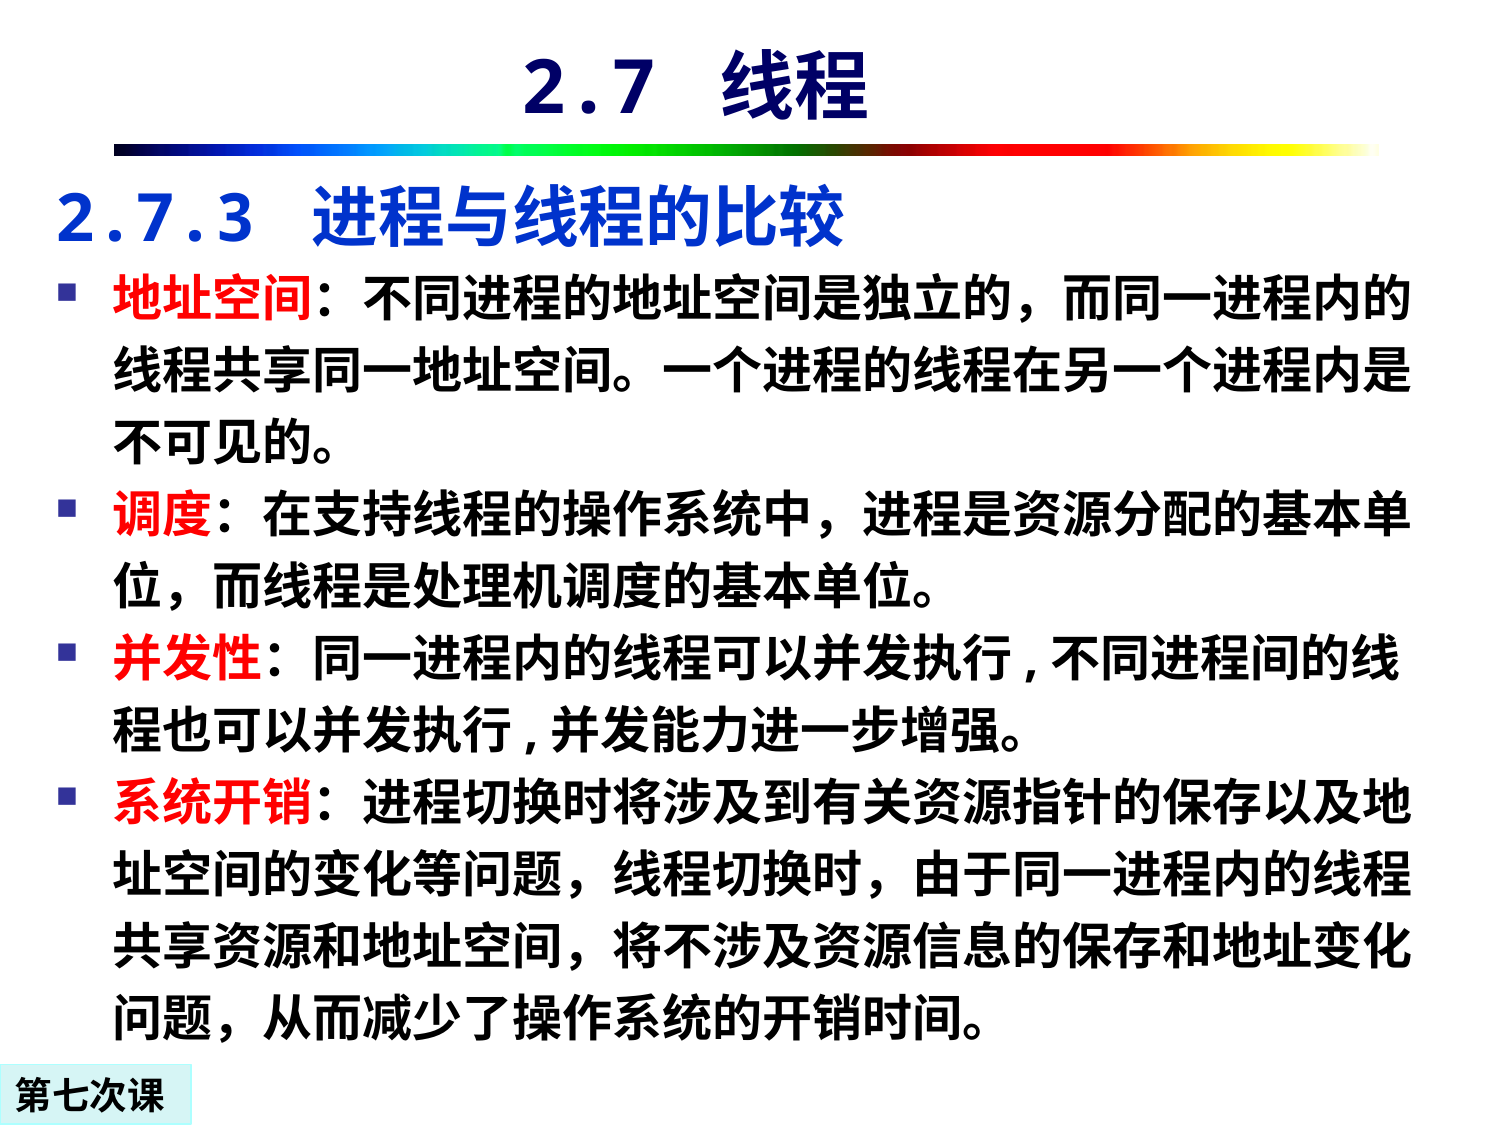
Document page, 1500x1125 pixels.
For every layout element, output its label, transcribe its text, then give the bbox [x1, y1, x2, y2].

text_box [114, 144, 1379, 157]
list 2.7.3 进程与线程的比较 地址空间：不同进程的地址空间是独立的，而同一进程内的线程共享同一地址空间。一个进程的线程在另一个进程内是不可见的。 调度：在支持线程的操作系统中，进程是资源分配的基本单位，而线程是处理机调度的基本单位。 并发性：同一进程内的线程可以并发执行,不同进程间的线程也可以并发执行,并发能力进一步增强。 系统开销：进程切换时将涉及到有关资源指针的保存以及地址空间的变化等问题，线程切换时，由于同一进程内的线程共享资源和地址空间，将不涉及资源信息的保存和地址变化问题，从而减少了操作系统的开销时间。 [40, 166, 1460, 1065]
title 2.7 线程 [95, 13, 1296, 137]
text_box 第七次课 [0, 1064, 192, 1125]
